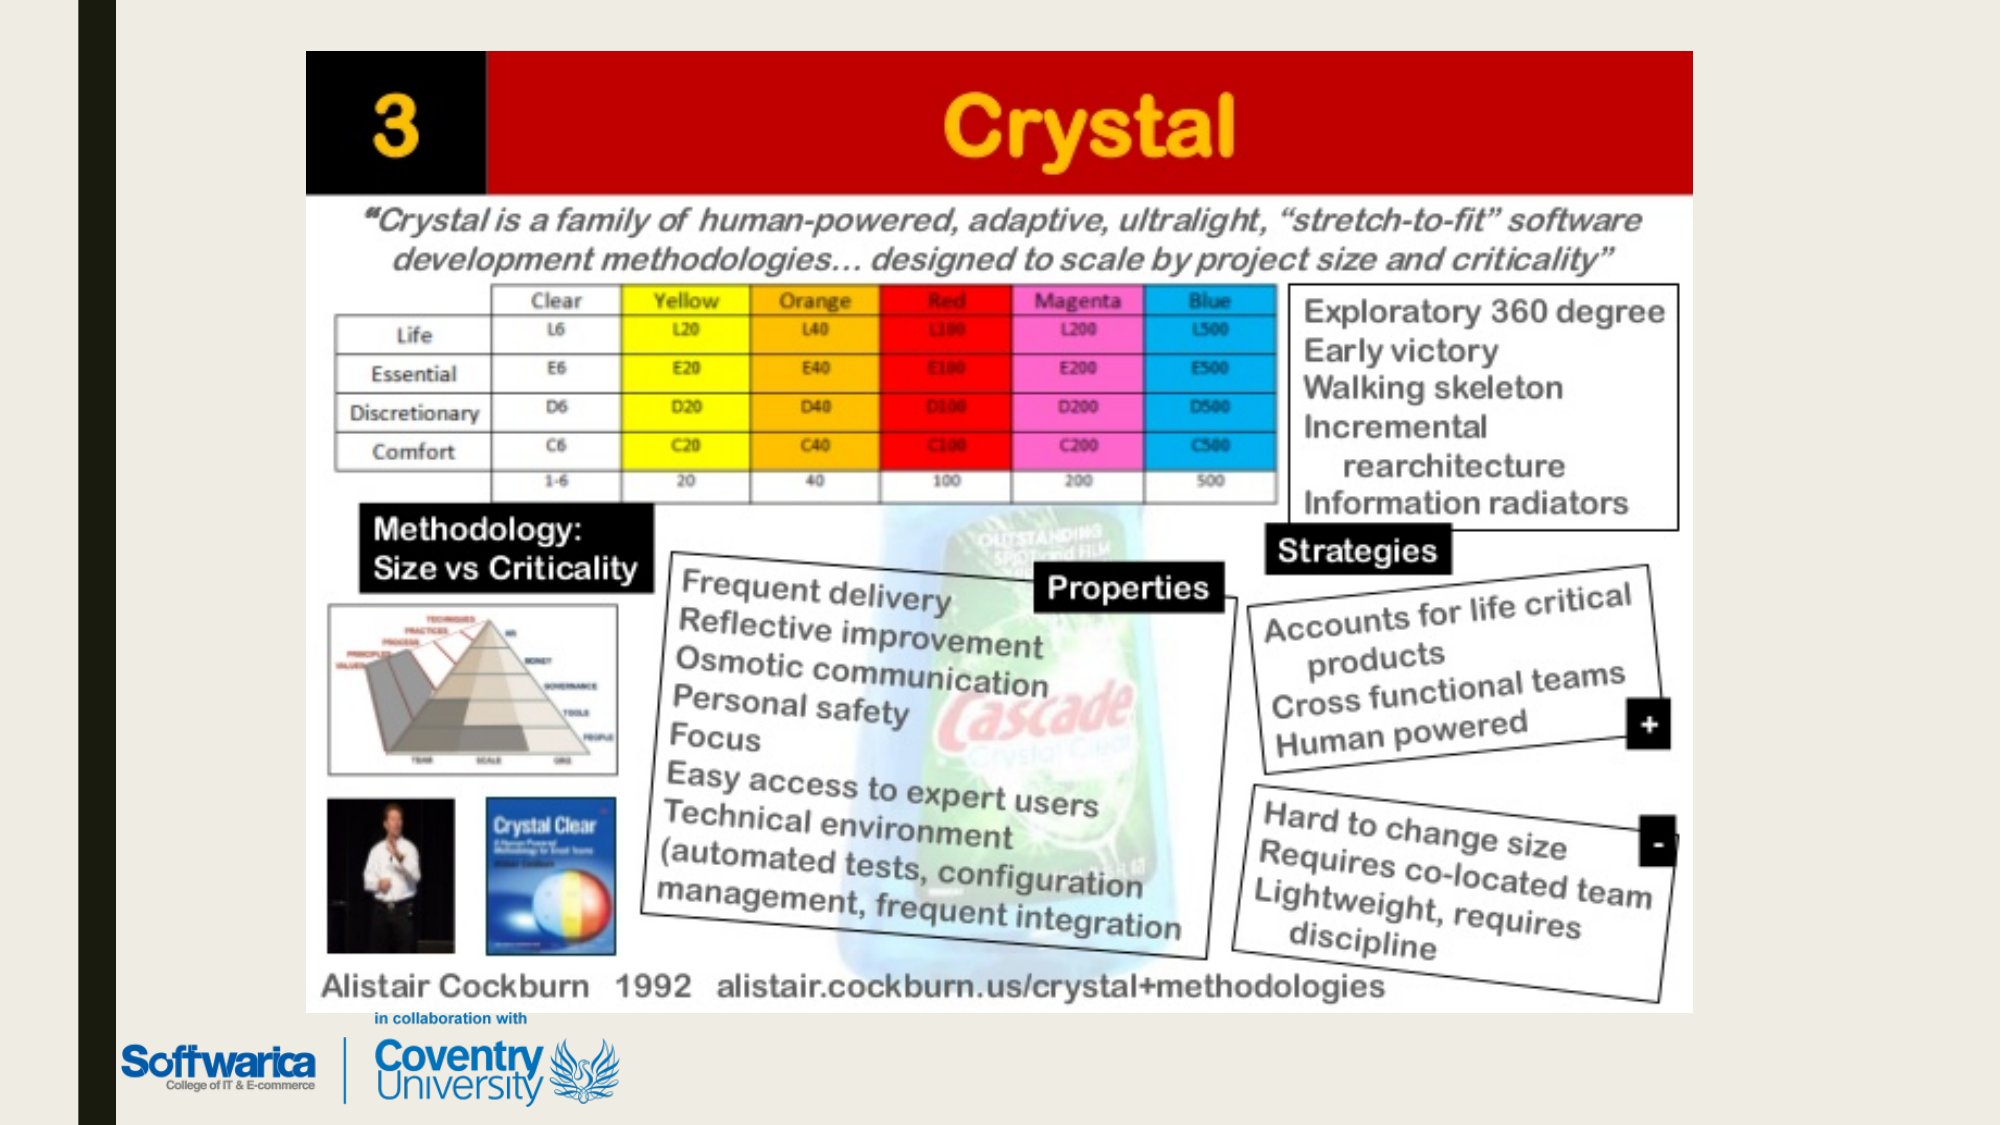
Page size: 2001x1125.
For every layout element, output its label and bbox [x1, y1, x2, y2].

picture [121, 1012, 620, 1107]
list [306, 51, 1693, 1013]
